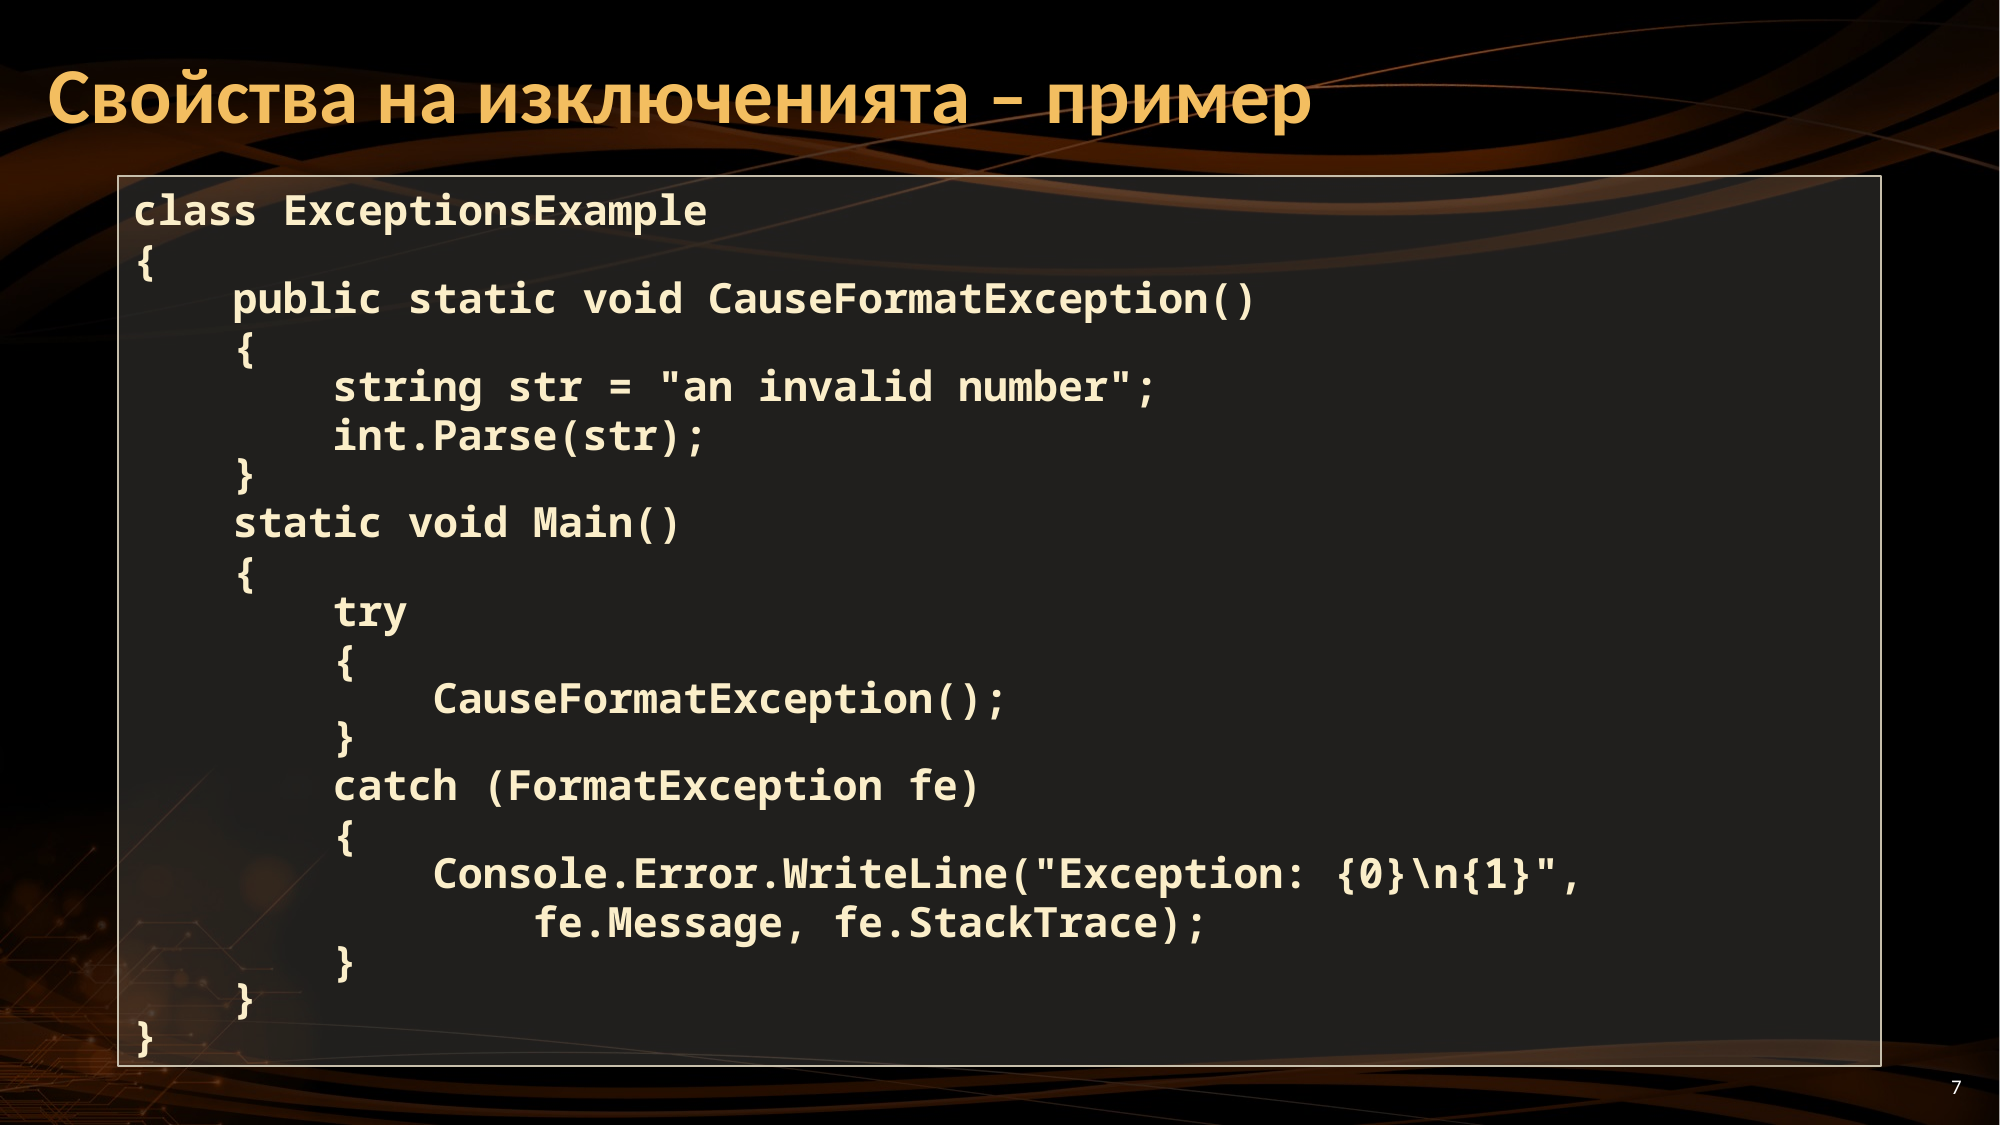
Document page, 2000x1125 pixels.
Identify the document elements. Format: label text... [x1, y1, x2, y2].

slide_number 7 [1897, 1070, 1968, 1103]
title Свойства на изключенията – пример [30, 6, 1968, 189]
picture [0, 0, 2000, 1125]
text_box class ExceptionsExample { public static void CauseFormatException() { string str = "an invalid number"; int.Parse(str); } static void Main() { try { CauseFormatException(); } catch (FormatException fe) { Console.Error.WriteLine("Exception: {0}\n{1}", fe.Message, fe.StackTrace); } } } [118, 176, 1882, 1067]
